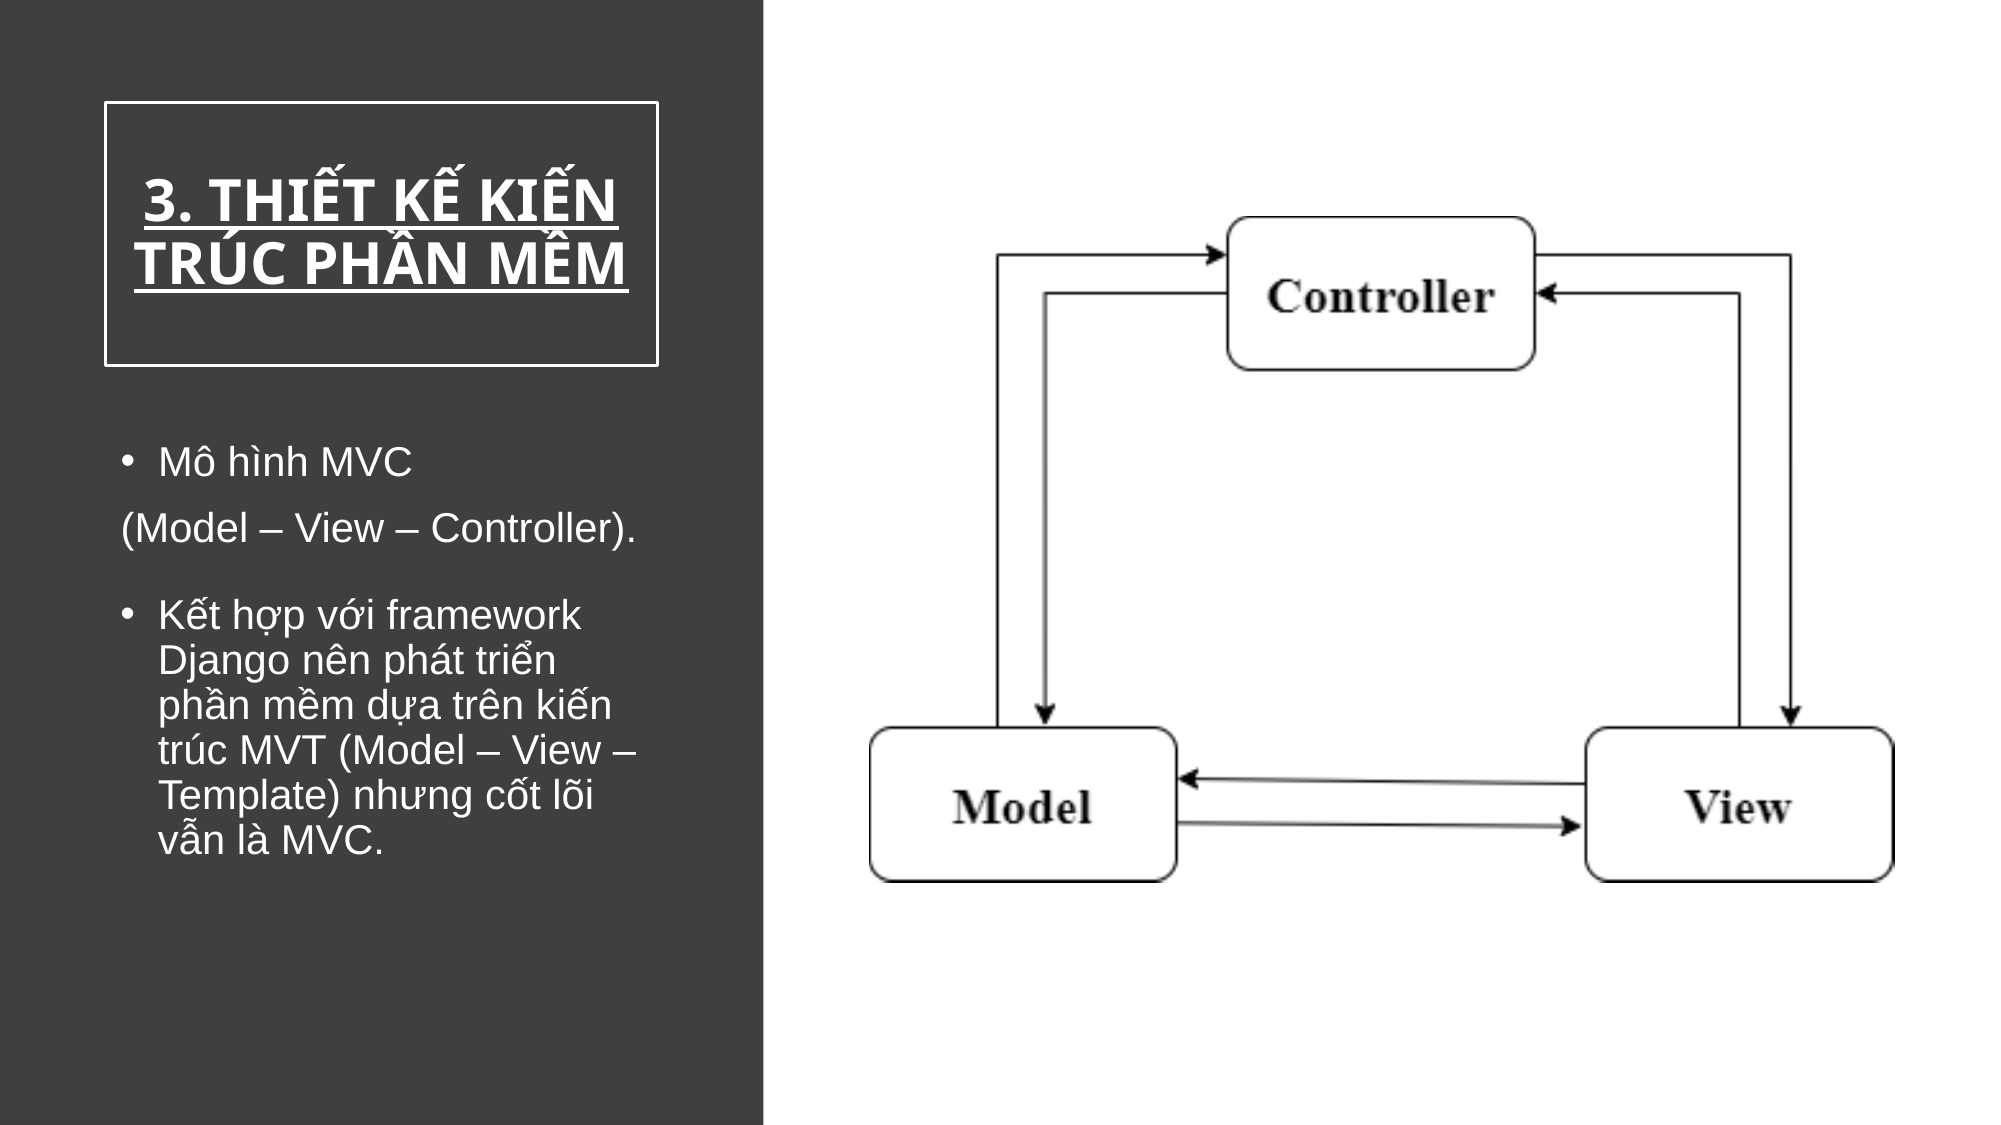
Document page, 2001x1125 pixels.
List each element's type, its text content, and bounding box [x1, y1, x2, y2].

title 3. THIẾT KẾ KIẾN TRÚC PHẦN MỀM [105, 102, 658, 366]
list Mô hình MVC (Model – View – Controller). [105, 432, 658, 563]
text_box [0, 0, 764, 1125]
picture [869, 215, 1895, 883]
text_box Kết hợp với framework Django nên phát triển phần mềm dựa trên kiến trúc MVT (Model – View –Template) nhưng cốt lõi vẫn là MVC. [105, 586, 658, 716]
